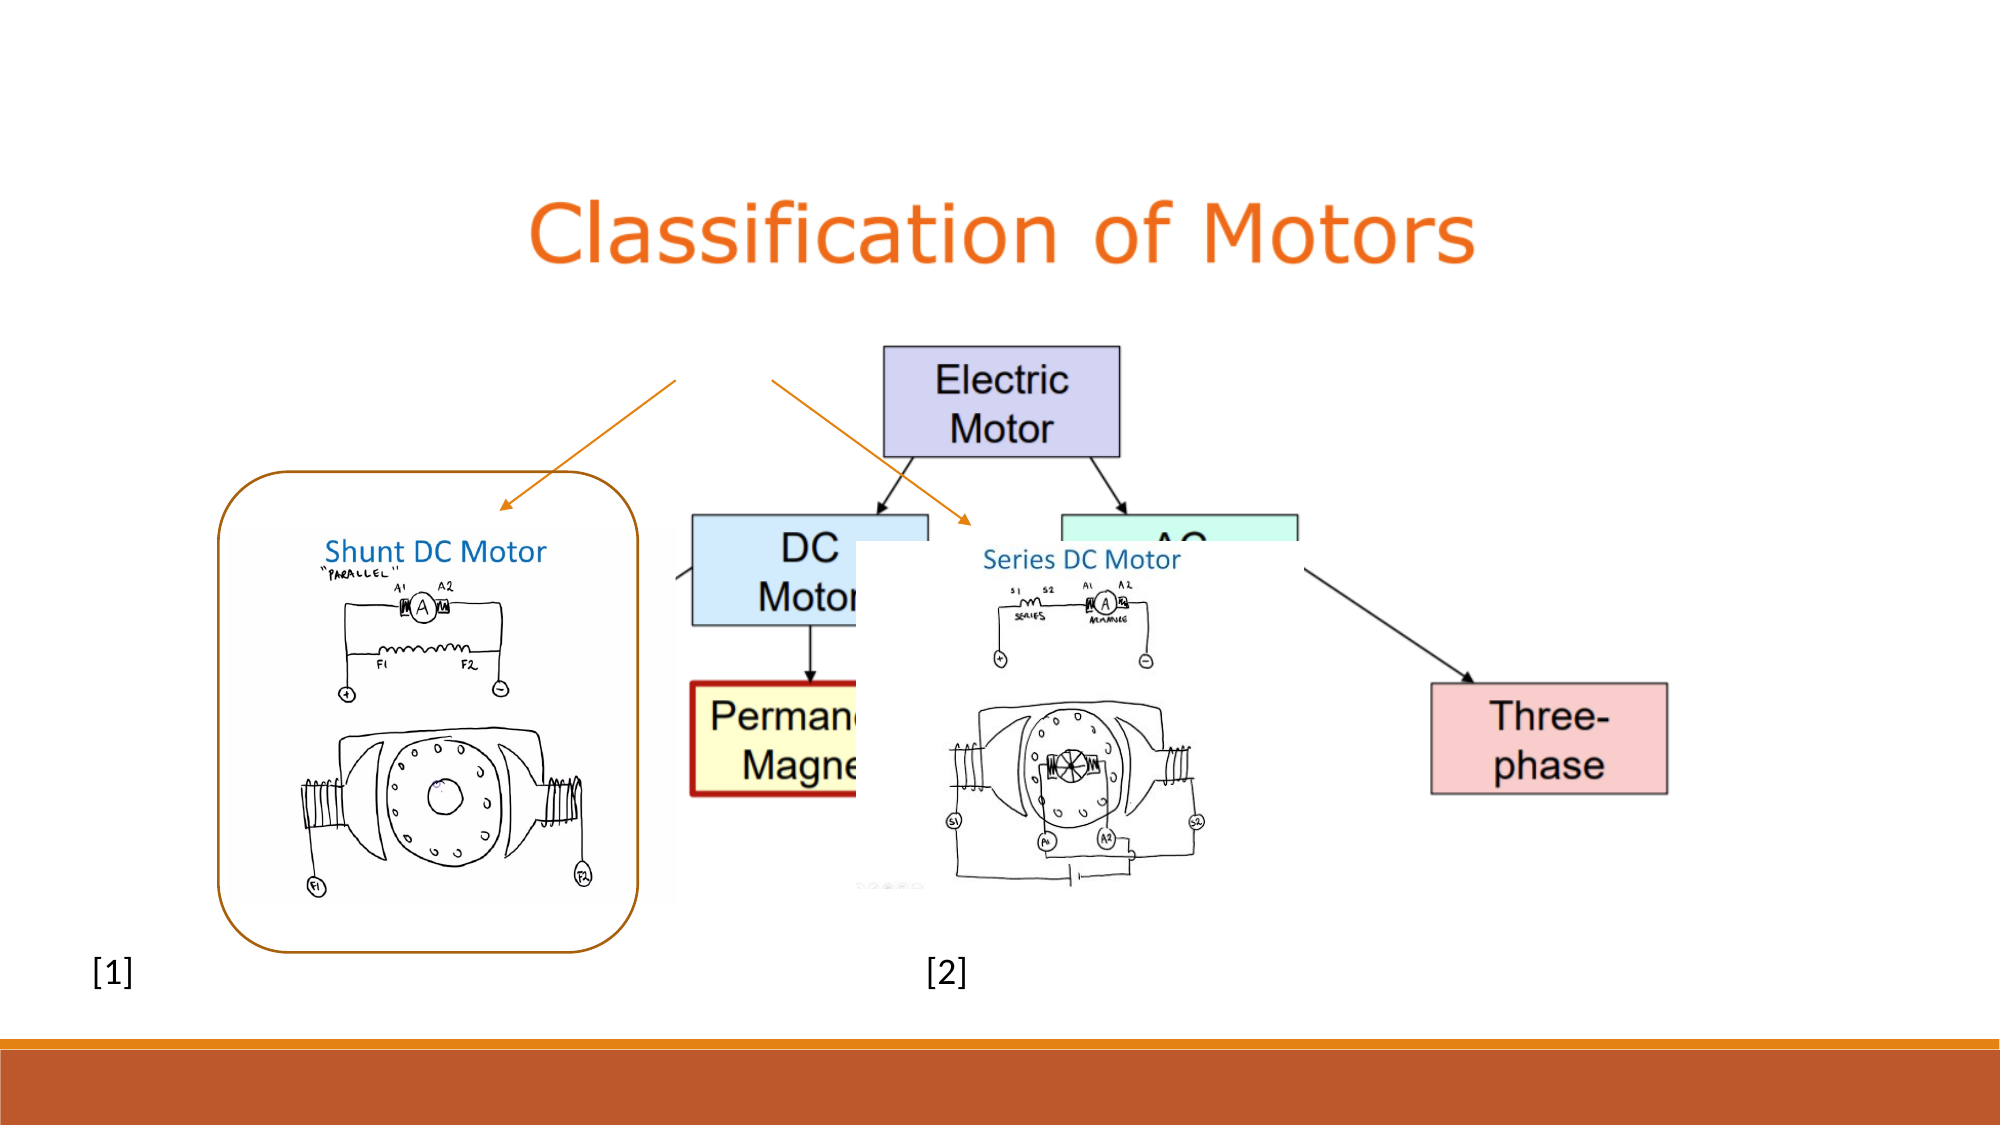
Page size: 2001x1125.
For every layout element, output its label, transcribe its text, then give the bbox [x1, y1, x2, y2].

text_box [2] [911, 939, 990, 999]
text_box [1] [77, 939, 156, 999]
text_box [217, 474, 632, 954]
picture [228, 146, 1732, 905]
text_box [498, 379, 677, 512]
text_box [771, 379, 972, 527]
